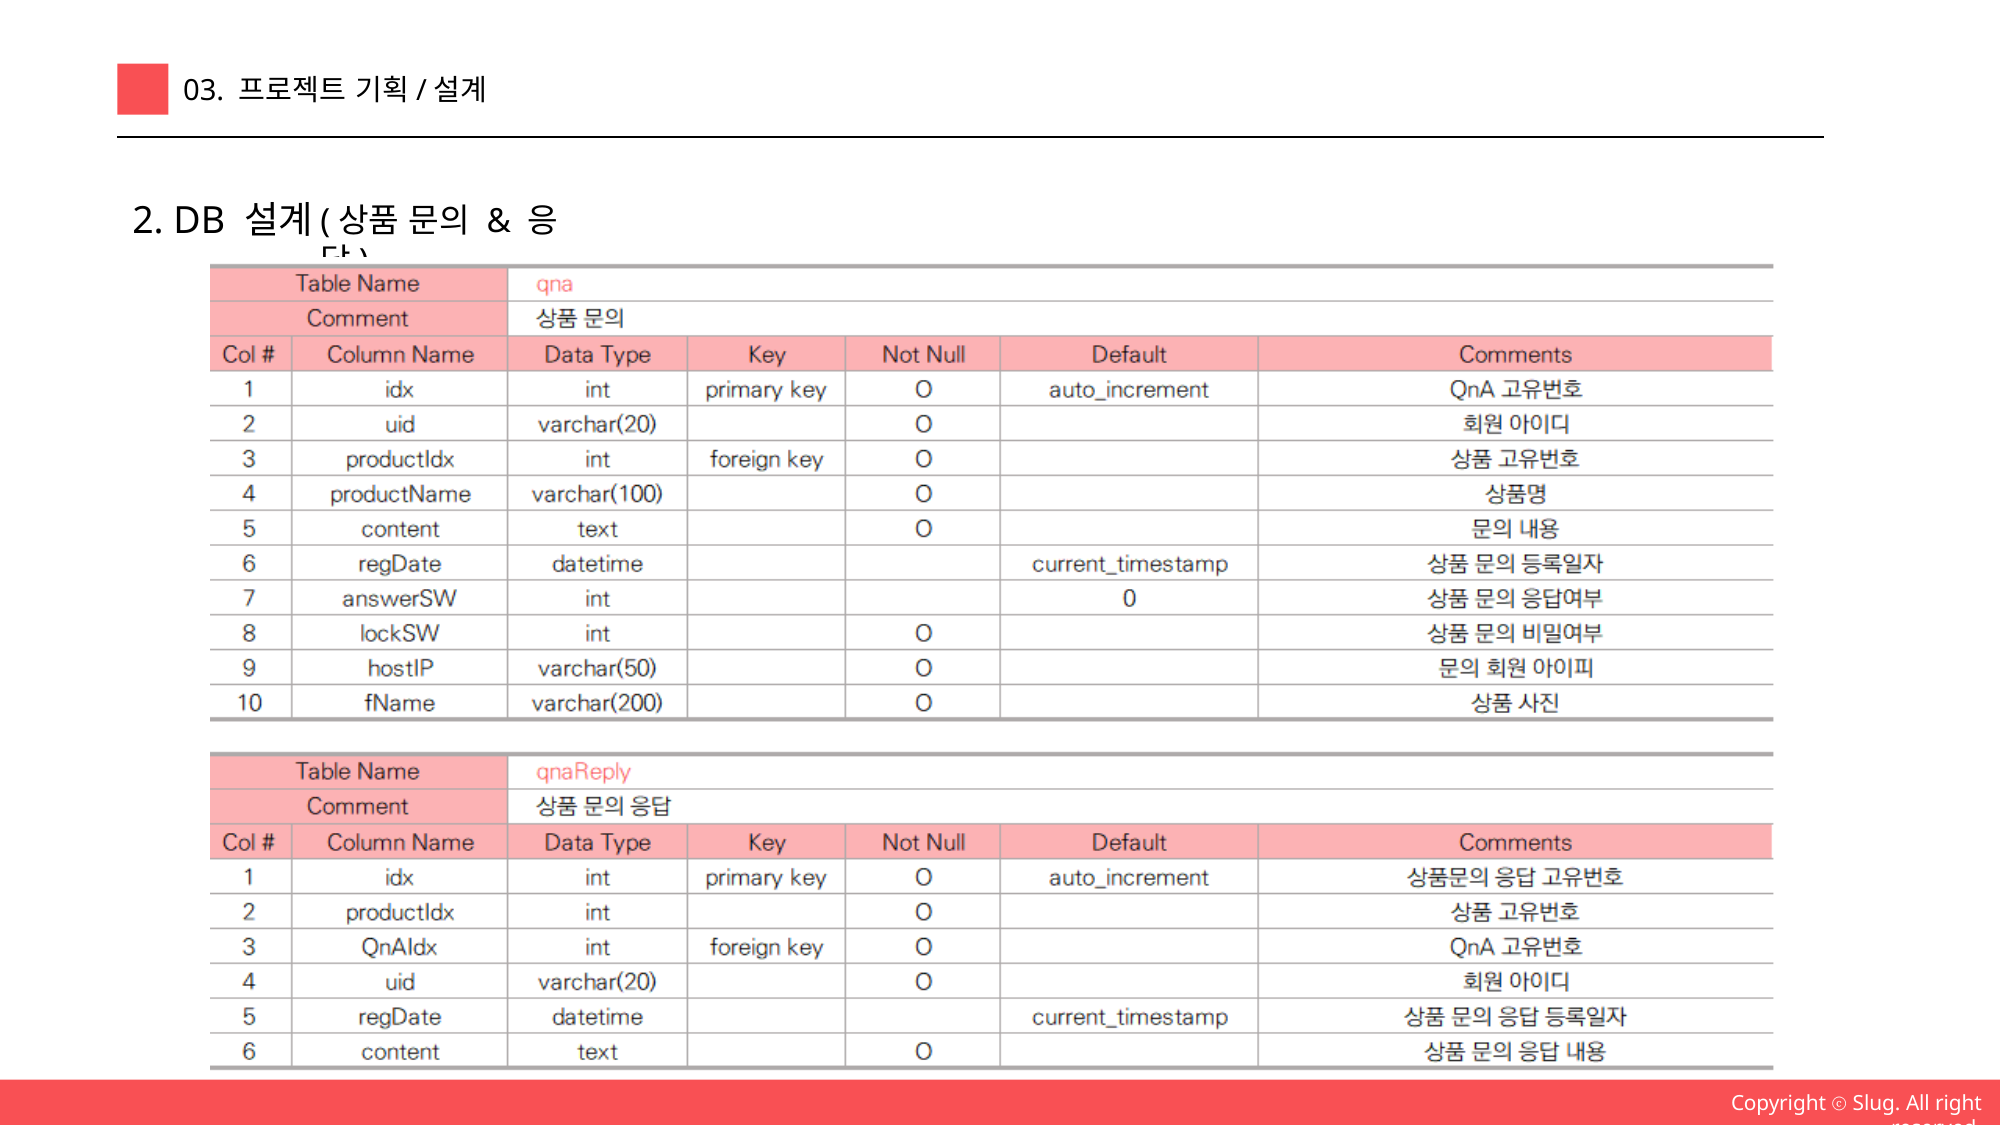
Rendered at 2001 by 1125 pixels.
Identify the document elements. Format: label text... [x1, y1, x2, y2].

text_box [0, 1079, 2000, 1125]
text_box 2. DB 설계 [117, 189, 360, 249]
text_box 03. 프로젝트 기획/설계 [168, 64, 508, 114]
text_box Copyright ⓒ Slug. All right reserved. [1624, 1081, 1997, 1125]
picture [210, 257, 1783, 1077]
text_box (상품 문의 & 응답) [305, 192, 608, 257]
text_box [116, 63, 169, 116]
